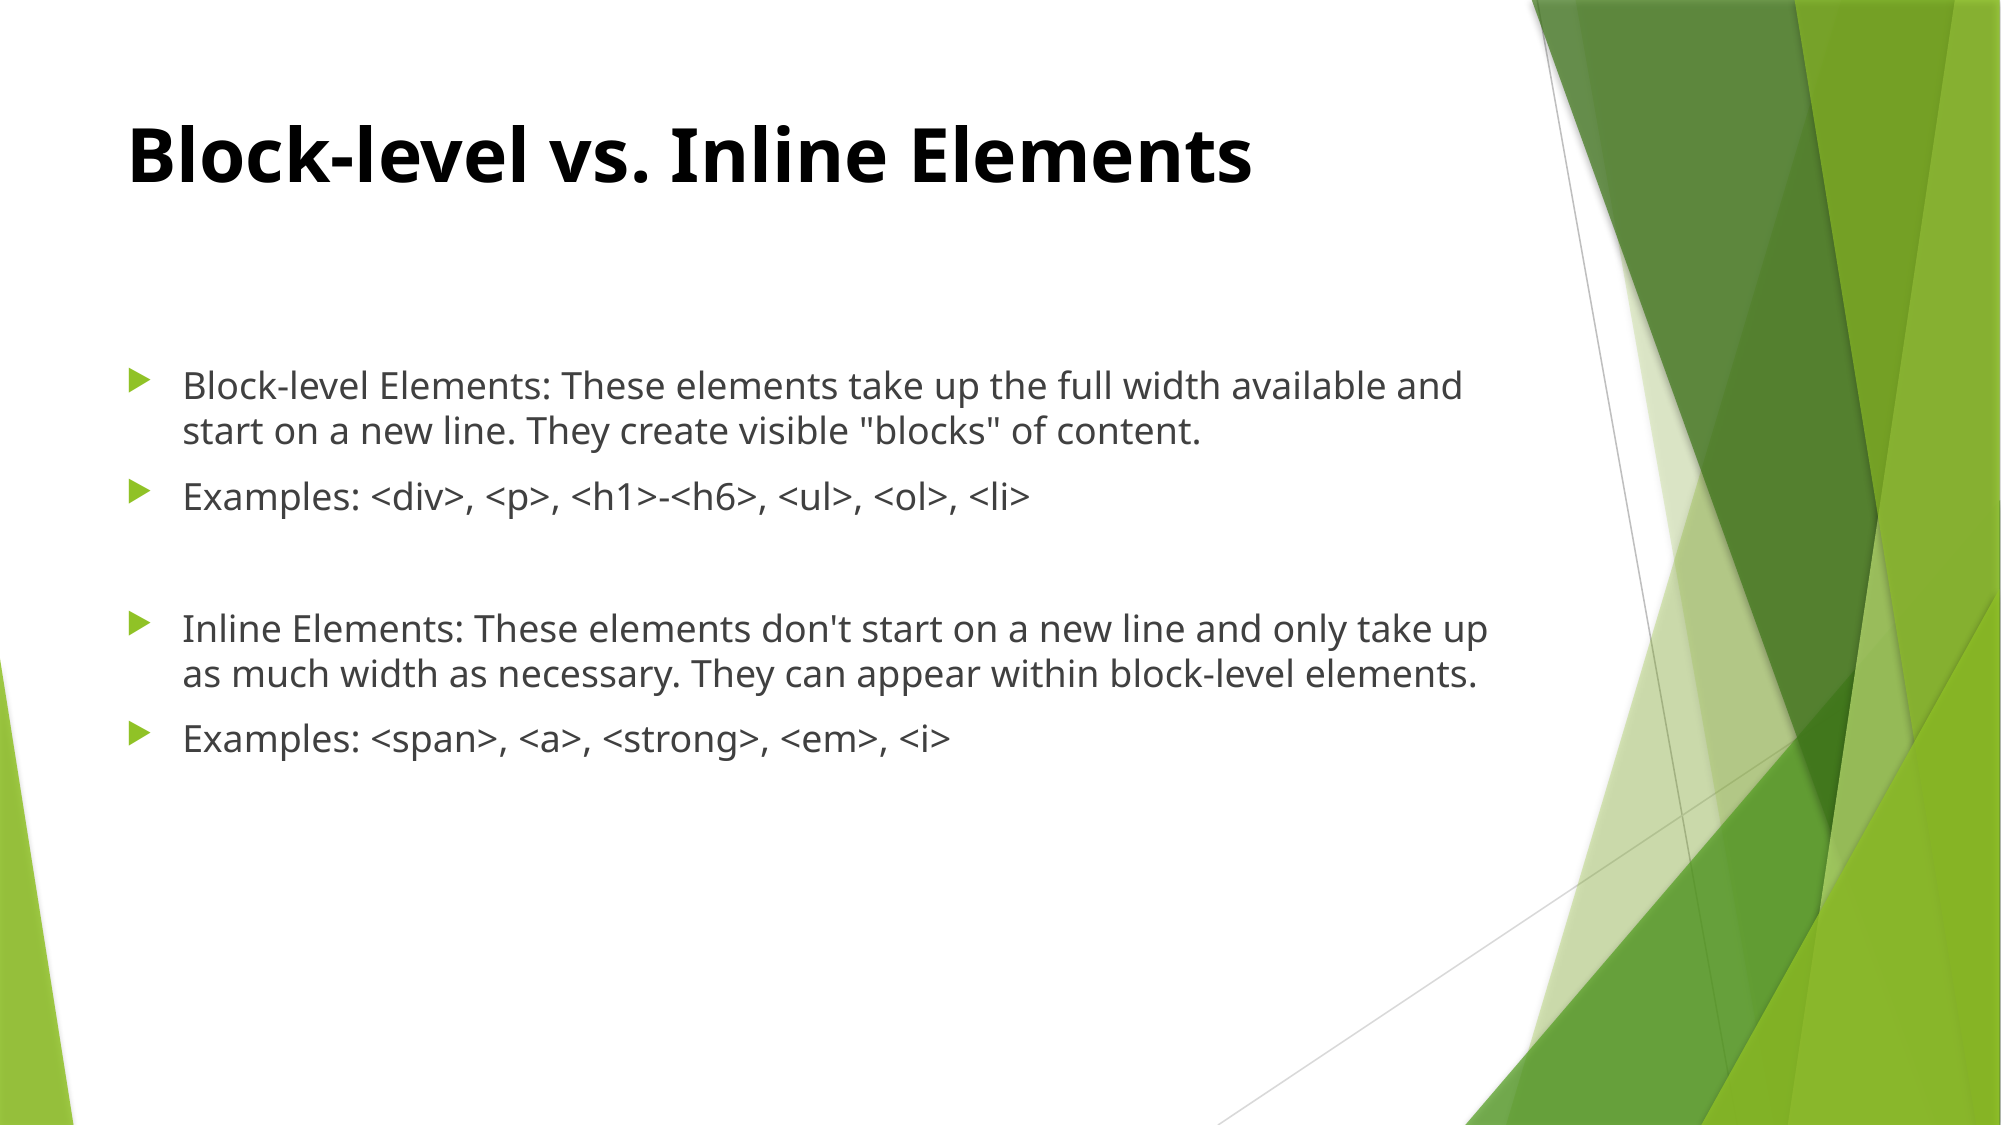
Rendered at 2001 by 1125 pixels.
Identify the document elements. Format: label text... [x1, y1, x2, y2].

title Block-level vs. Inline Elements [111, 99, 1522, 317]
list Block-level Elements: These elements take up the full width available and start on a new line. They create visible "blocks" of content. Examples: <div>, <p>, <h1>-<h6>, <ul>, <ol>, <li> Inline Elements: These elements don't start on a new line and only take up as much width as necessary. They can appear within block-level elements. Examples: <span>, <a>, <strong>, <em>, <i> [111, 354, 1522, 992]
